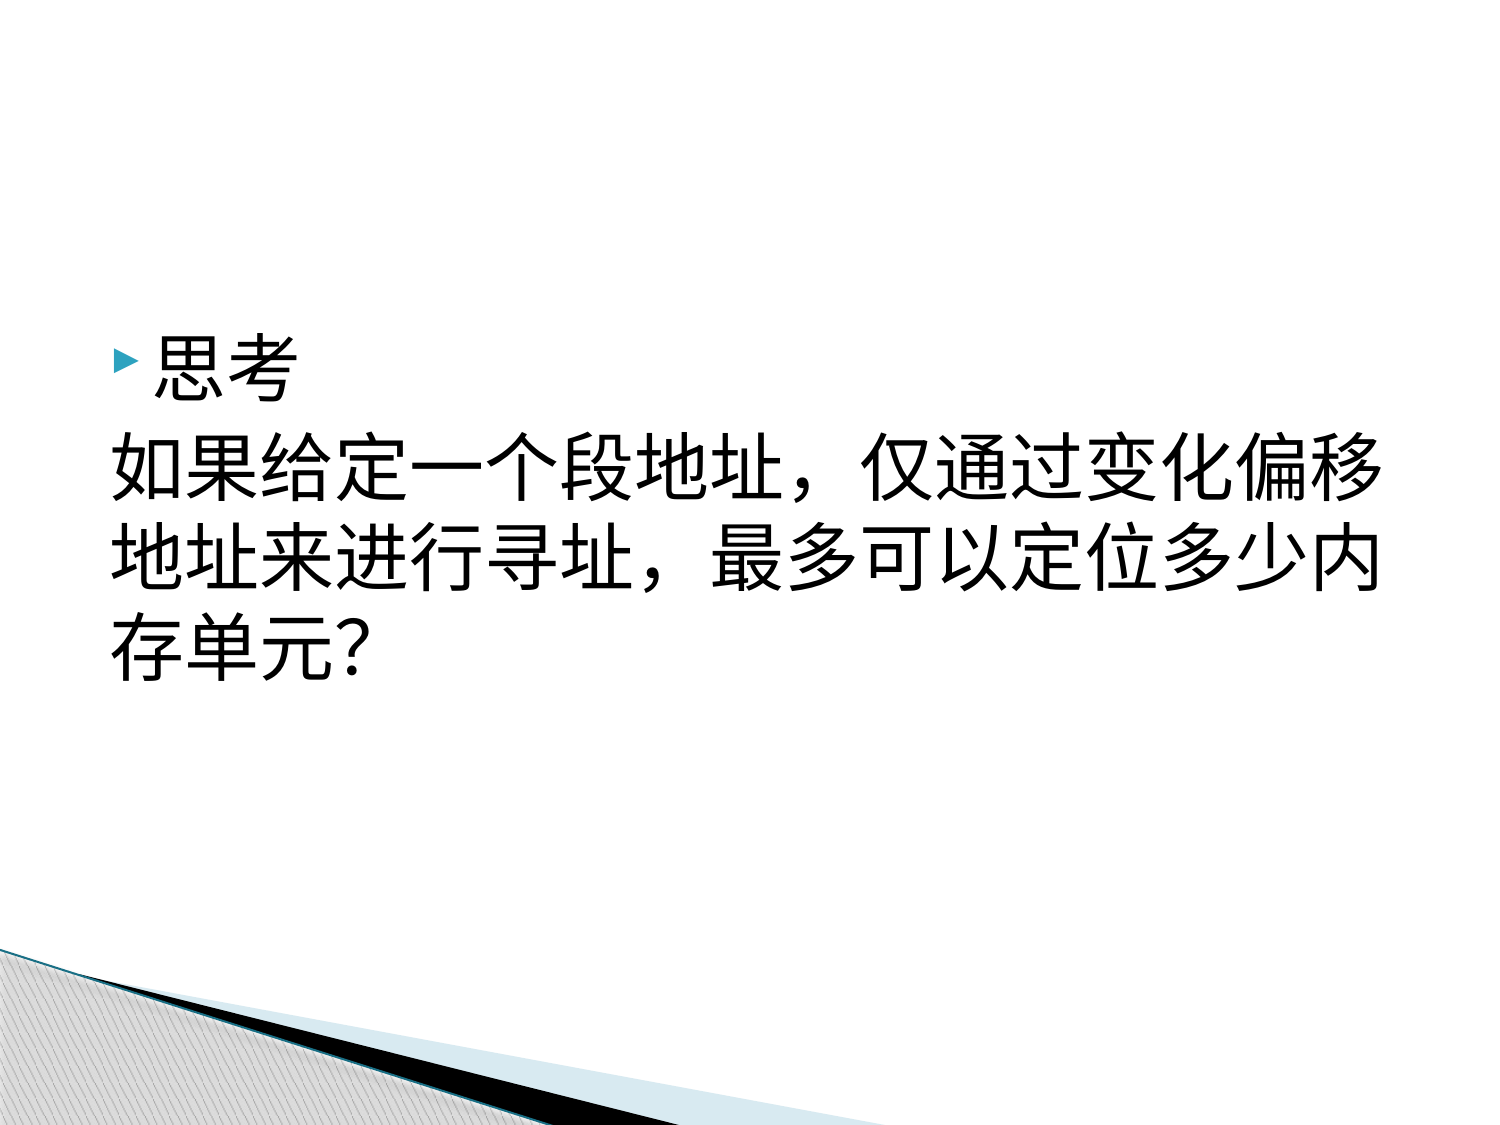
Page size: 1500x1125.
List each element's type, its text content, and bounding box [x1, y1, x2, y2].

list 思考 如果给定一个段地址，仅通过变化偏移地址来进行寻址，最多可以定位多少内存单元？ [76, 314, 1427, 906]
